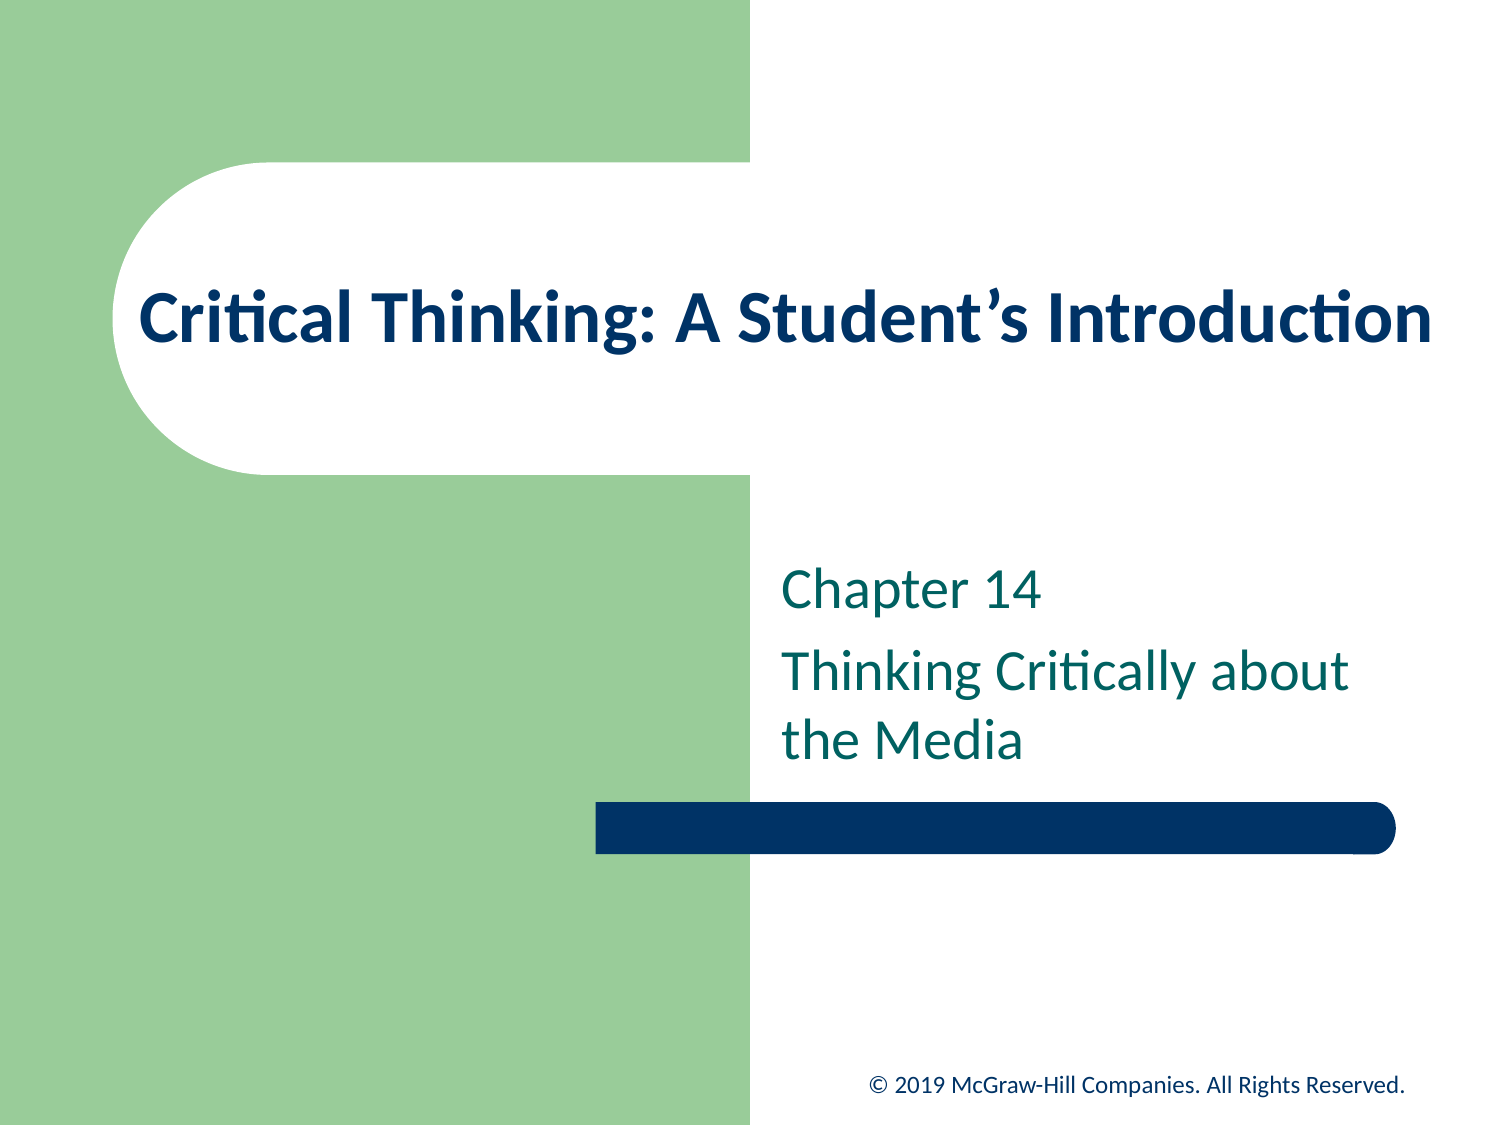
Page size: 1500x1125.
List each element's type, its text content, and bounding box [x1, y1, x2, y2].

list © 2019 McGraw-Hill Companies. All Rights Reserved. [850, 1061, 1425, 1112]
subtitle Chapter 14 Thinking Critically about the Media [766, 480, 1425, 780]
title Critical Thinking: A Student’s Introduction [112, 162, 1463, 475]
